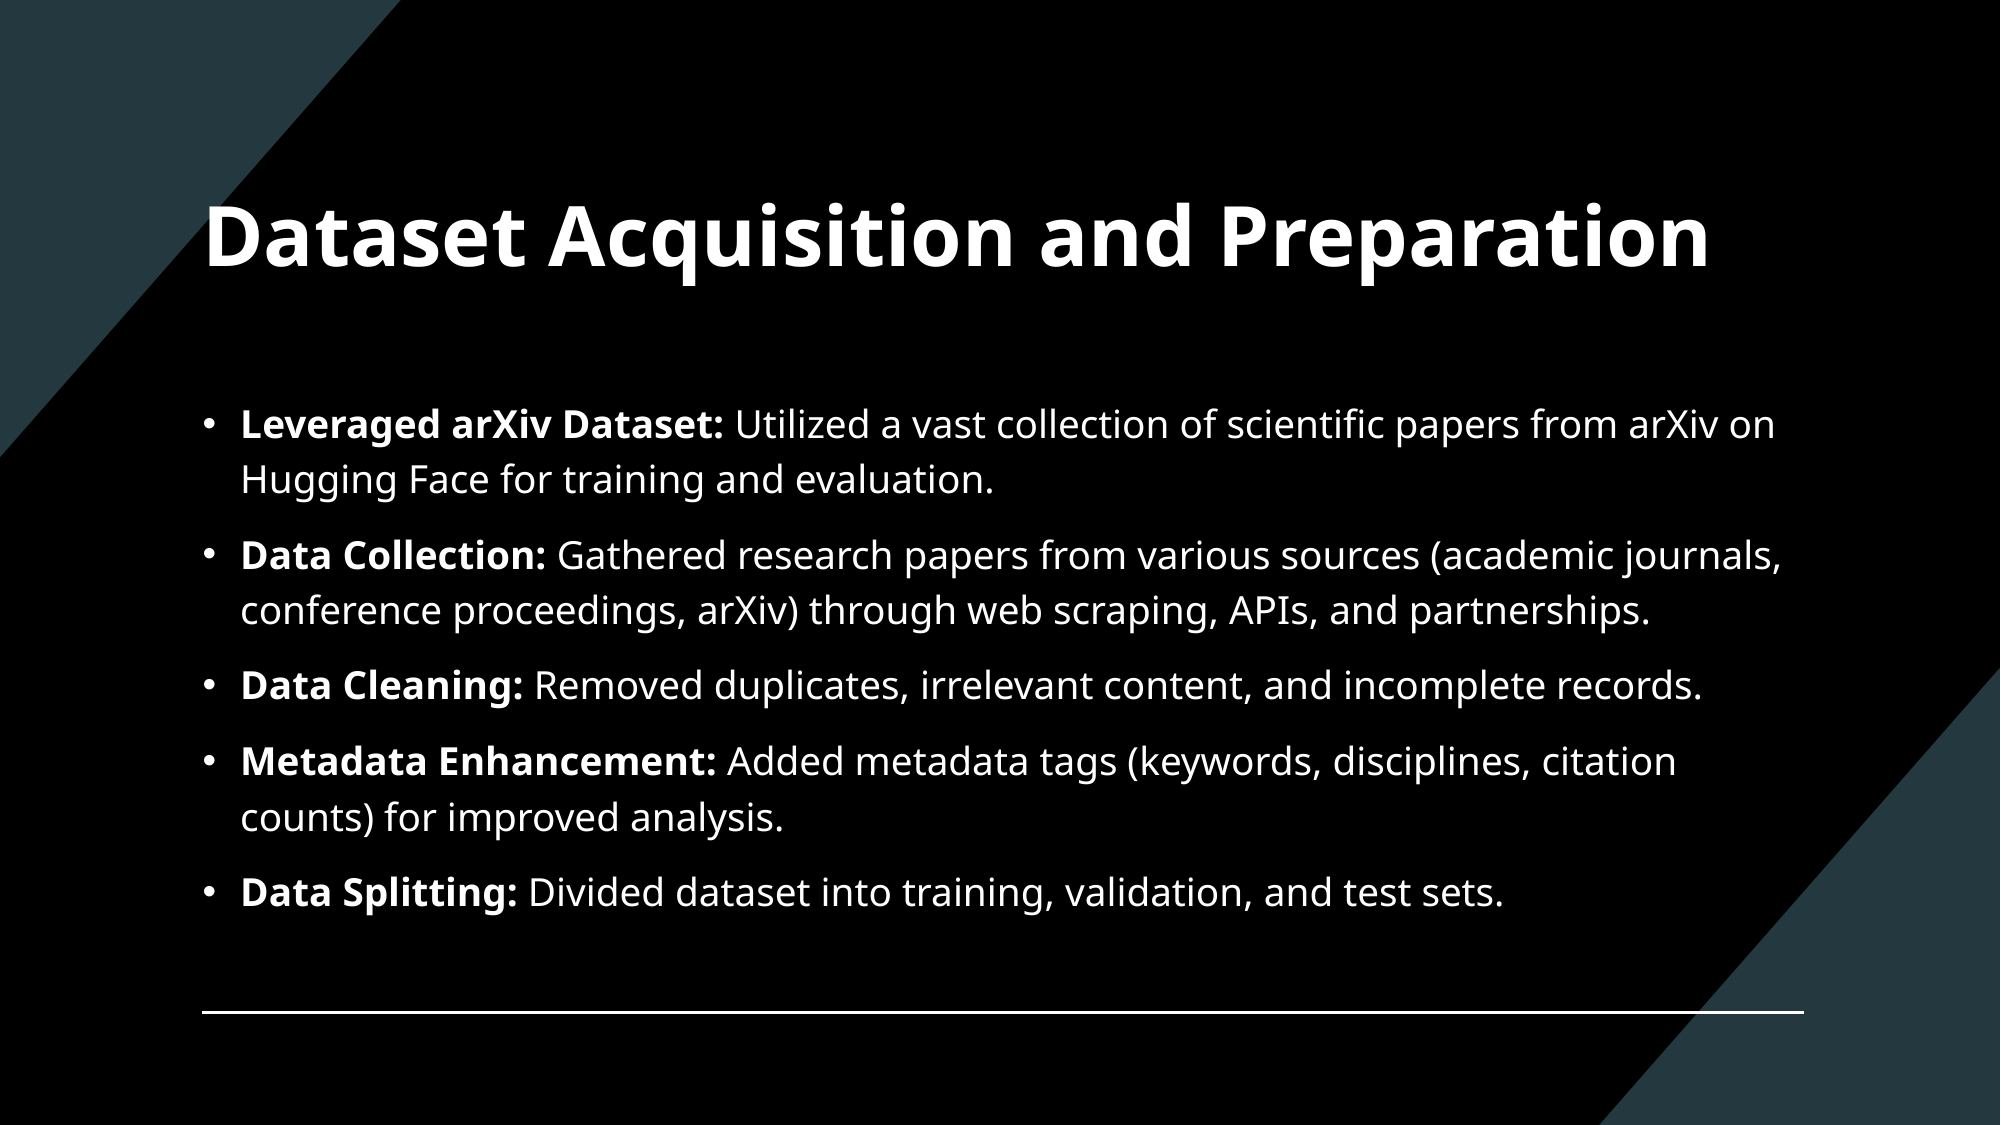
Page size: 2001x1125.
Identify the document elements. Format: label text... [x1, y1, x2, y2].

list Leveraged arXiv Dataset: Utilized a vast collection of scientific papers from arXiv on Hugging Face for training and evaluation. Data Collection: Gathered research papers from various sources (academic journals, conference proceedings, arXiv) through web scraping, APIs, and partnerships. Data Cleaning: Removed duplicates, irrelevant content, and incomplete records. Metadata Enhancement: Added metadata tags (keywords, disciplines, citation counts) for improved analysis. Data Splitting: Divided dataset into training, validation, and test sets. [187, 382, 1813, 968]
title Dataset Acquisition and Preparation [187, 171, 1813, 382]
